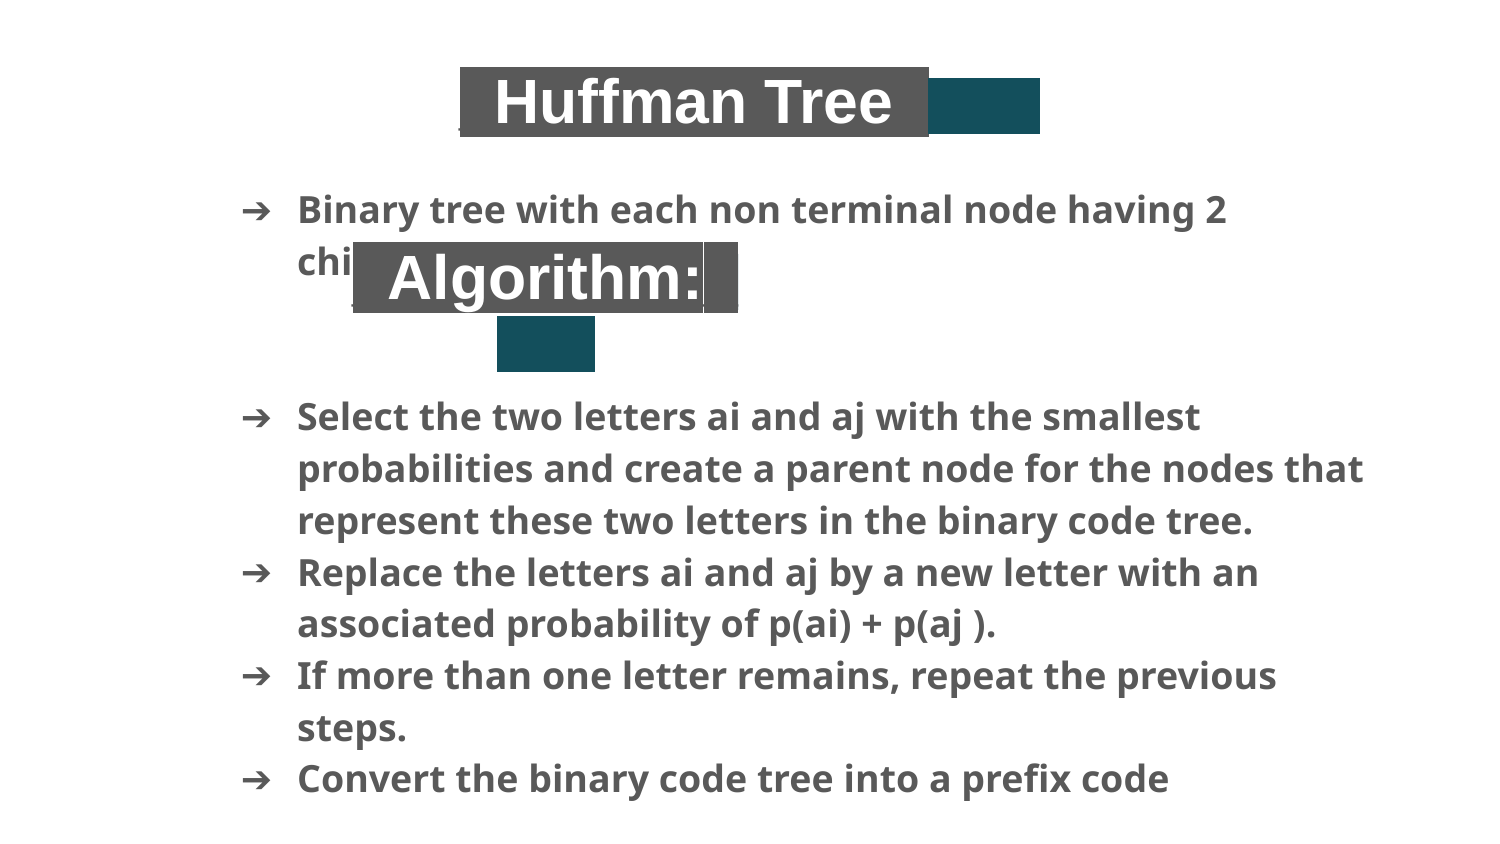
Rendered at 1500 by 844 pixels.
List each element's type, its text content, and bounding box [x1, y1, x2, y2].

text_box Binary tree with each non terminal node having 2 children. Select the two letters ai and aj with the smallest probabilities and create a parent node for the nodes that represent these two letters in the binary code tree. Replace the letters ai and aj by a new letter with an associated probability of p(ai) + p(aj ). If more than one letter remains, repeat the previous steps. Convert the binary code tree into a prefix code [207, 164, 1411, 771]
text_box _Huffman Tree_ [403, 45, 1097, 164]
text_box _Algorithm:_ [335, 221, 756, 316]
